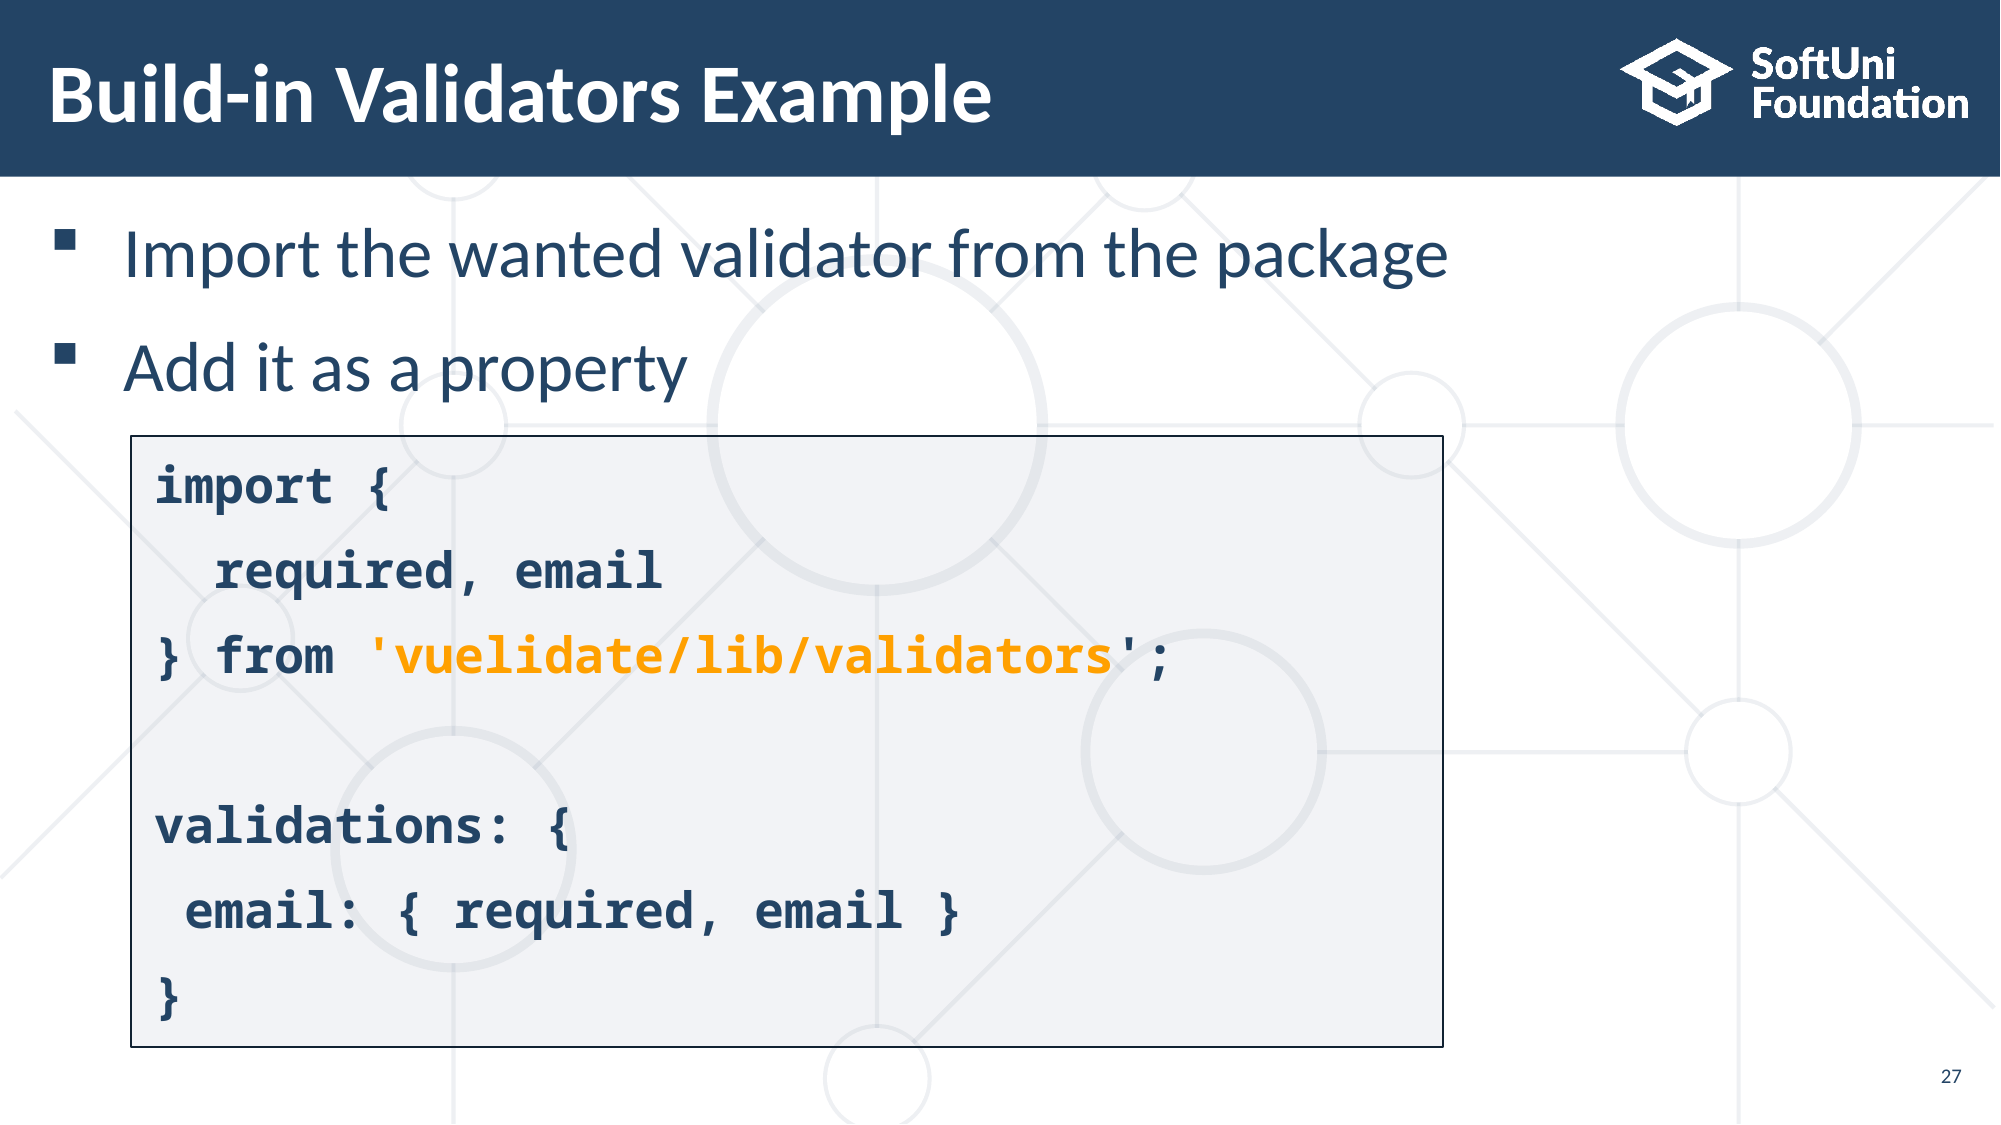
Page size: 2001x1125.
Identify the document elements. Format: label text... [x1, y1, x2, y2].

title Build-in Validators Example [31, 16, 1591, 162]
list Import the wanted validator from the package Add it as a property [31, 196, 1969, 1047]
list import { required, email } from 'vuelidate/lib/validators'; validations: { email: { required, email } } [130, 435, 1444, 1048]
slide_number 27 [1897, 1049, 1968, 1101]
picture [1619, 38, 1968, 126]
